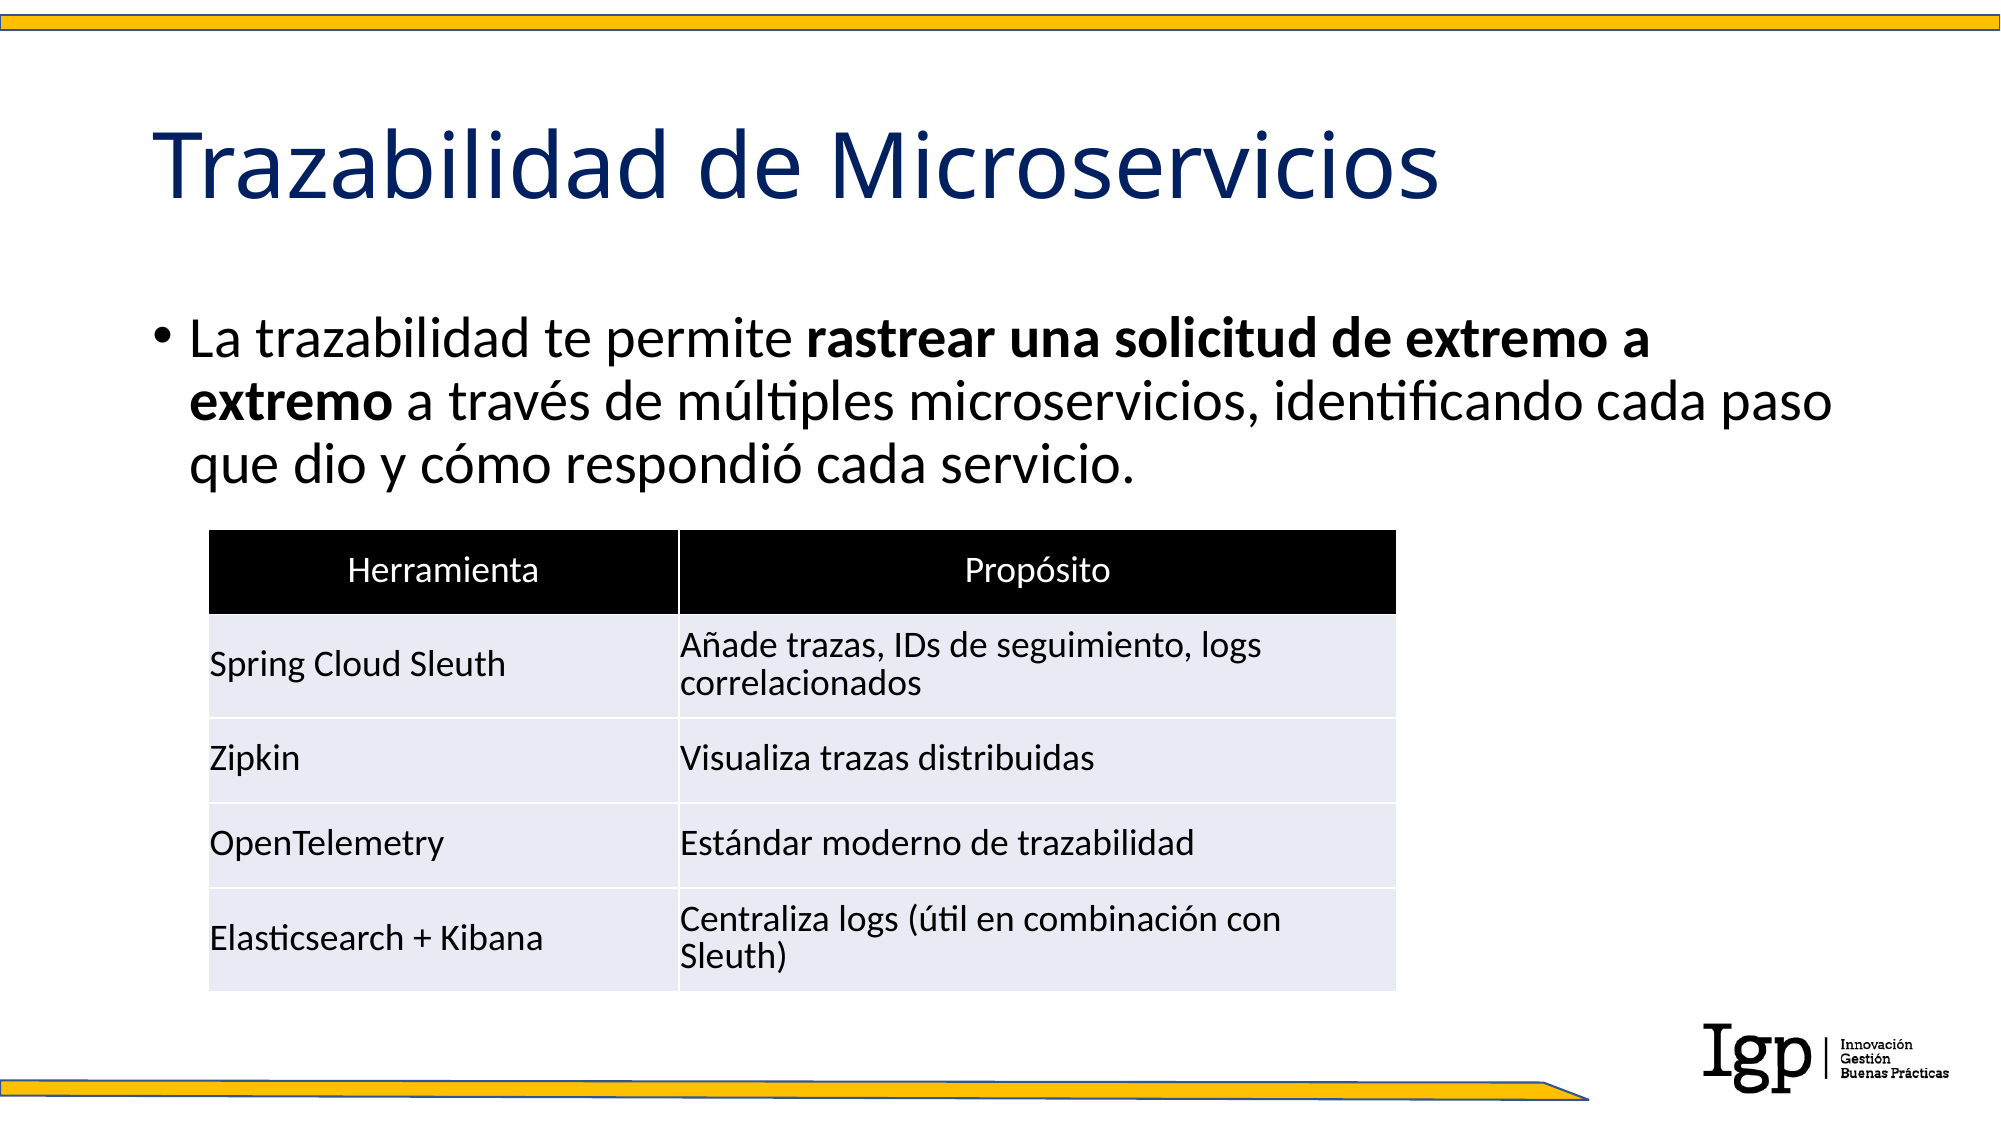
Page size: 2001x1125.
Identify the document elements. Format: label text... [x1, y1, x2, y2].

table_cell Añade trazas, IDs de seguimiento, logs correlacionados [680, 615, 1396, 717]
table_cell Zipkin [209, 719, 678, 802]
table_cell Visualiza trazas distribuidas [680, 719, 1396, 802]
picture [1693, 1016, 1964, 1101]
table_cell OpenTelemetry [209, 804, 678, 887]
table_cell Spring Cloud Sleuth [209, 615, 678, 717]
table_cell Elasticsearch + Kibana [209, 889, 678, 991]
table_cell Estándar moderno de trazabilidad [680, 804, 1396, 887]
table_header Propósito [680, 530, 1396, 614]
table_header Herramienta [209, 530, 678, 614]
title Trazabilidad de Microservicios [137, 59, 1863, 278]
list La trazabilidad te permite rastrear una solicitud de extremo a extremo a través de múltiples microservicios, identificando cada paso que dio y cómo respondió cada servicio. [137, 299, 1863, 1014]
table_cell Centraliza logs (útil en combinación con Sleuth) [680, 889, 1396, 991]
